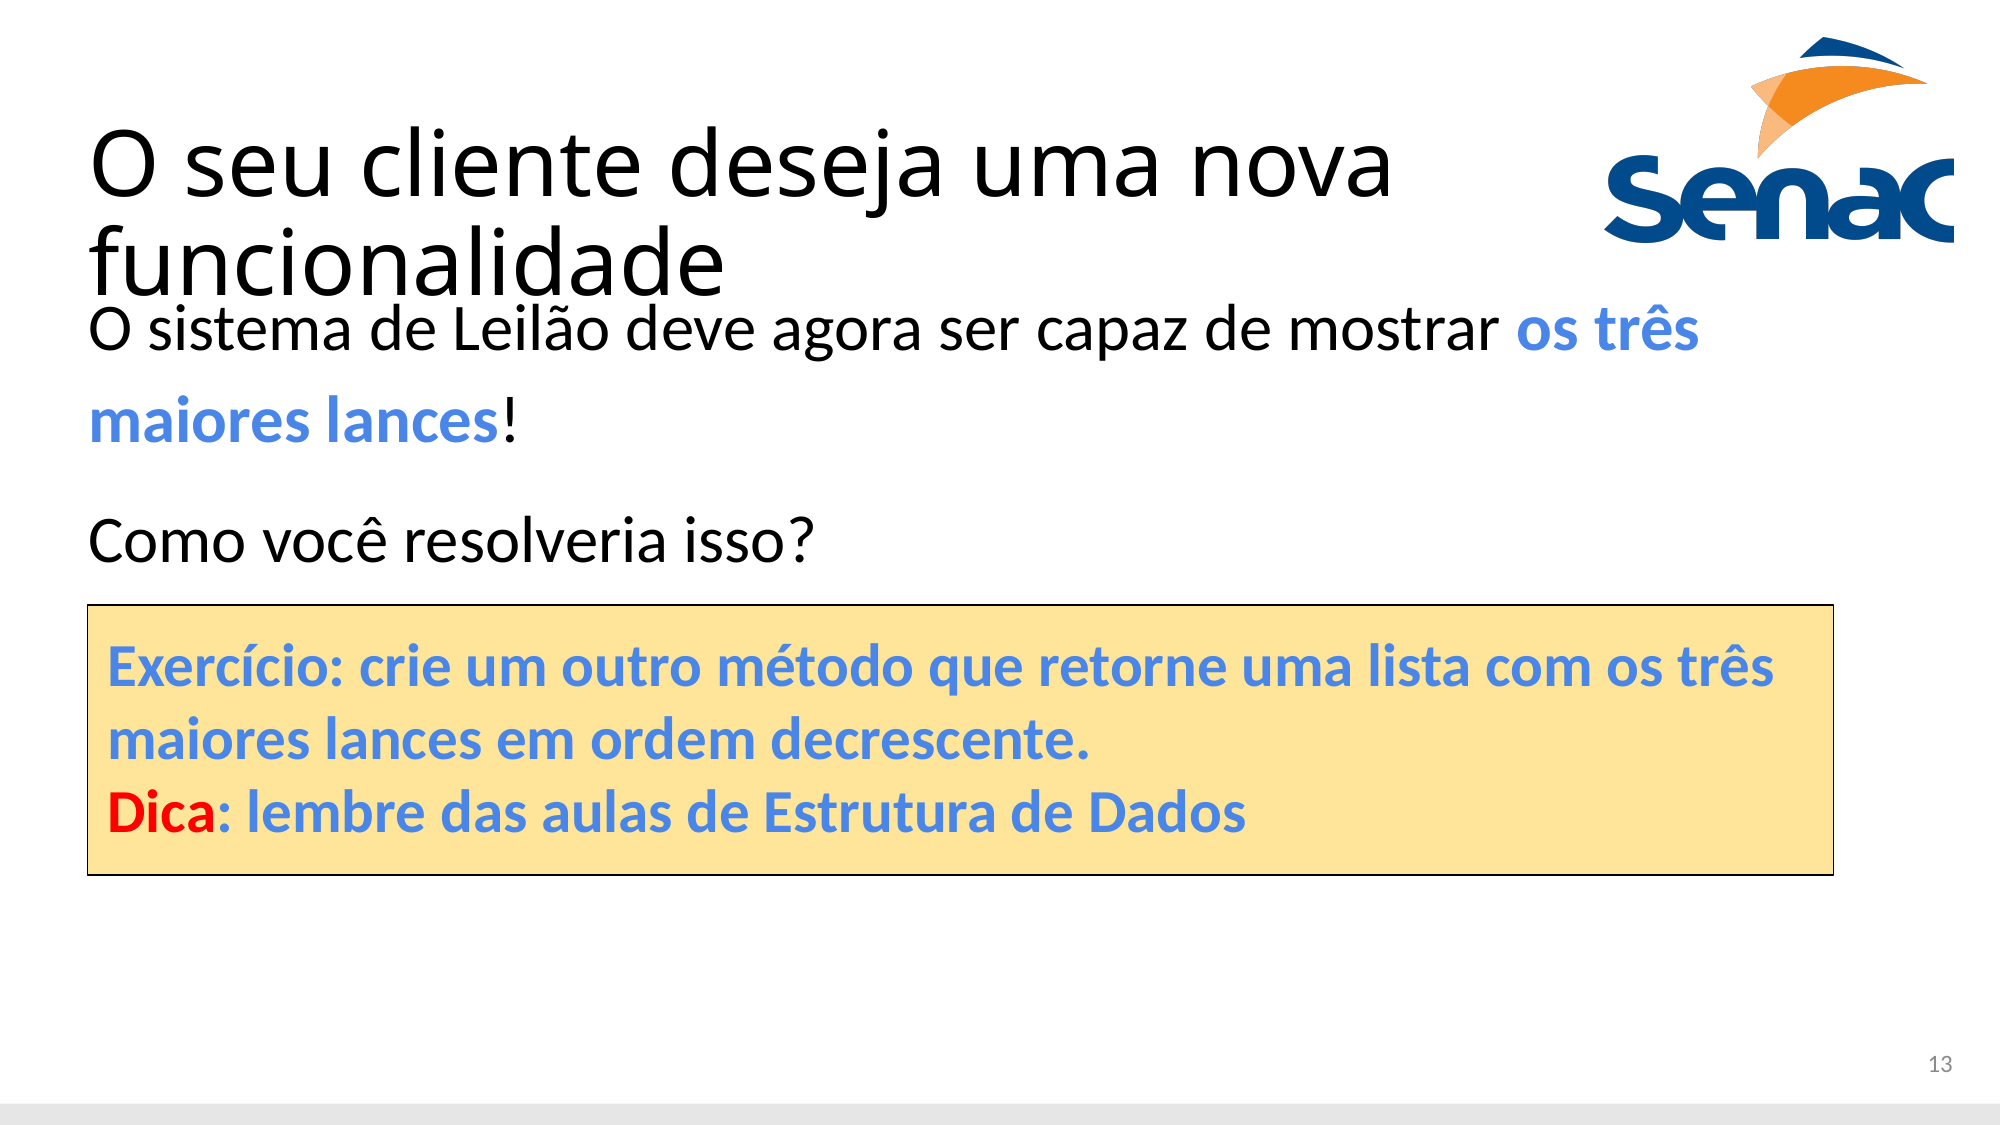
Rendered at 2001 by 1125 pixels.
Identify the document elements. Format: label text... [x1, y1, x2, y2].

slide_number 13 [1853, 1019, 1974, 1106]
title O seu cliente deseja uma nova funcionalidade [68, 97, 1932, 223]
text_box Exercício: crie um outro método que retorne uma lista com os três maiores lances em ordem decrescente. Dica: lembre das aulas de Estrutura de Dados [87, 605, 1834, 875]
list O sistema de Leilão deve agora ser capaz de mostrar os três maiores lances! Como você resolveria isso? [68, 252, 1932, 1000]
picture [1604, 37, 1954, 243]
